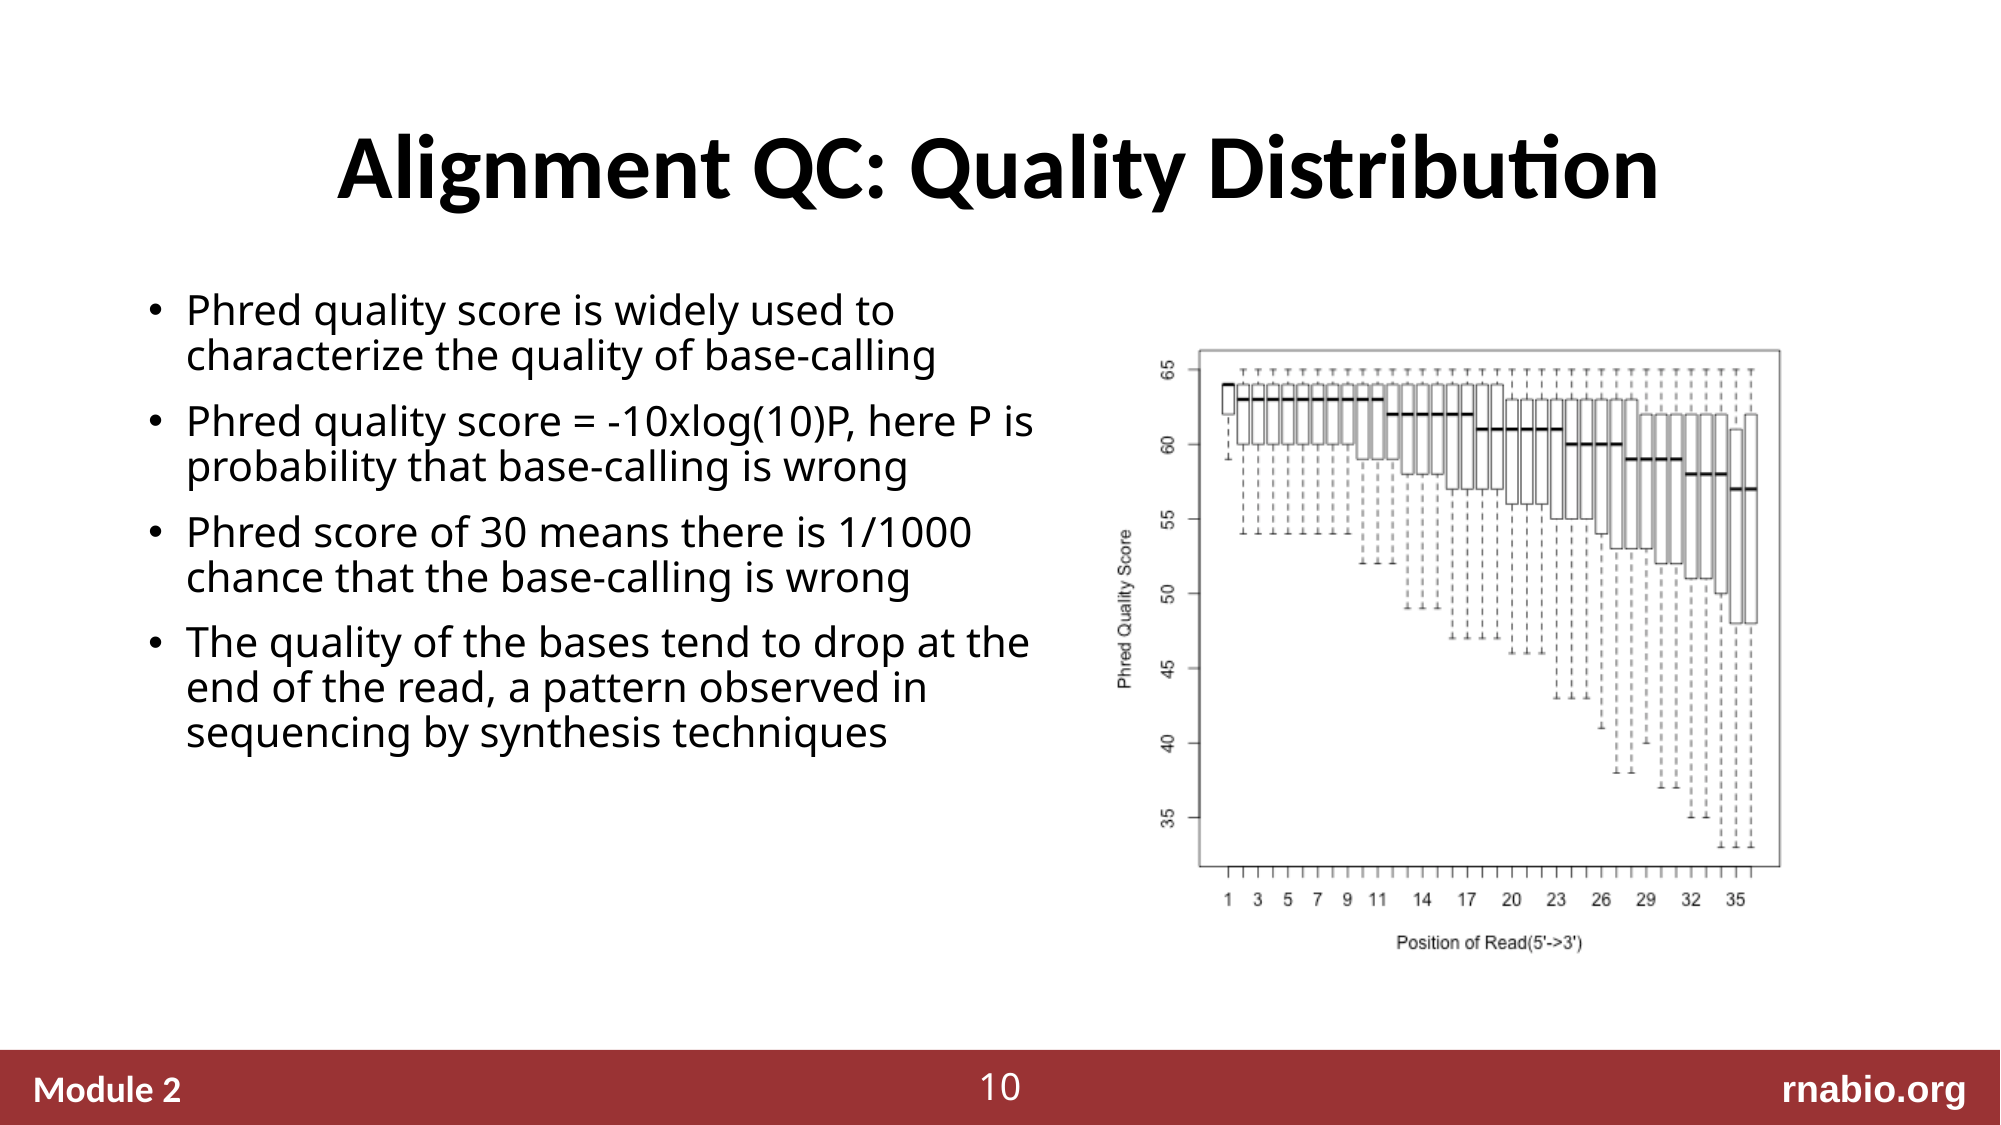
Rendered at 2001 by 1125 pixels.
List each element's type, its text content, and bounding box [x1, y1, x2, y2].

list Phred quality score is widely used to characterize the quality of base-calling Phred quality score = -10xlog(10)P, here P is probability that base-calling is wrong Phred score of 30 means there is 1/1000 chance that the base-calling is wrong The quality of the bases tend to drop at the end of the read, a pattern observed in sequencing by synthesis techniques [133, 281, 1084, 1057]
picture [1112, 232, 1825, 1008]
title Alignment QC: Quality Distribution [137, 59, 1863, 278]
